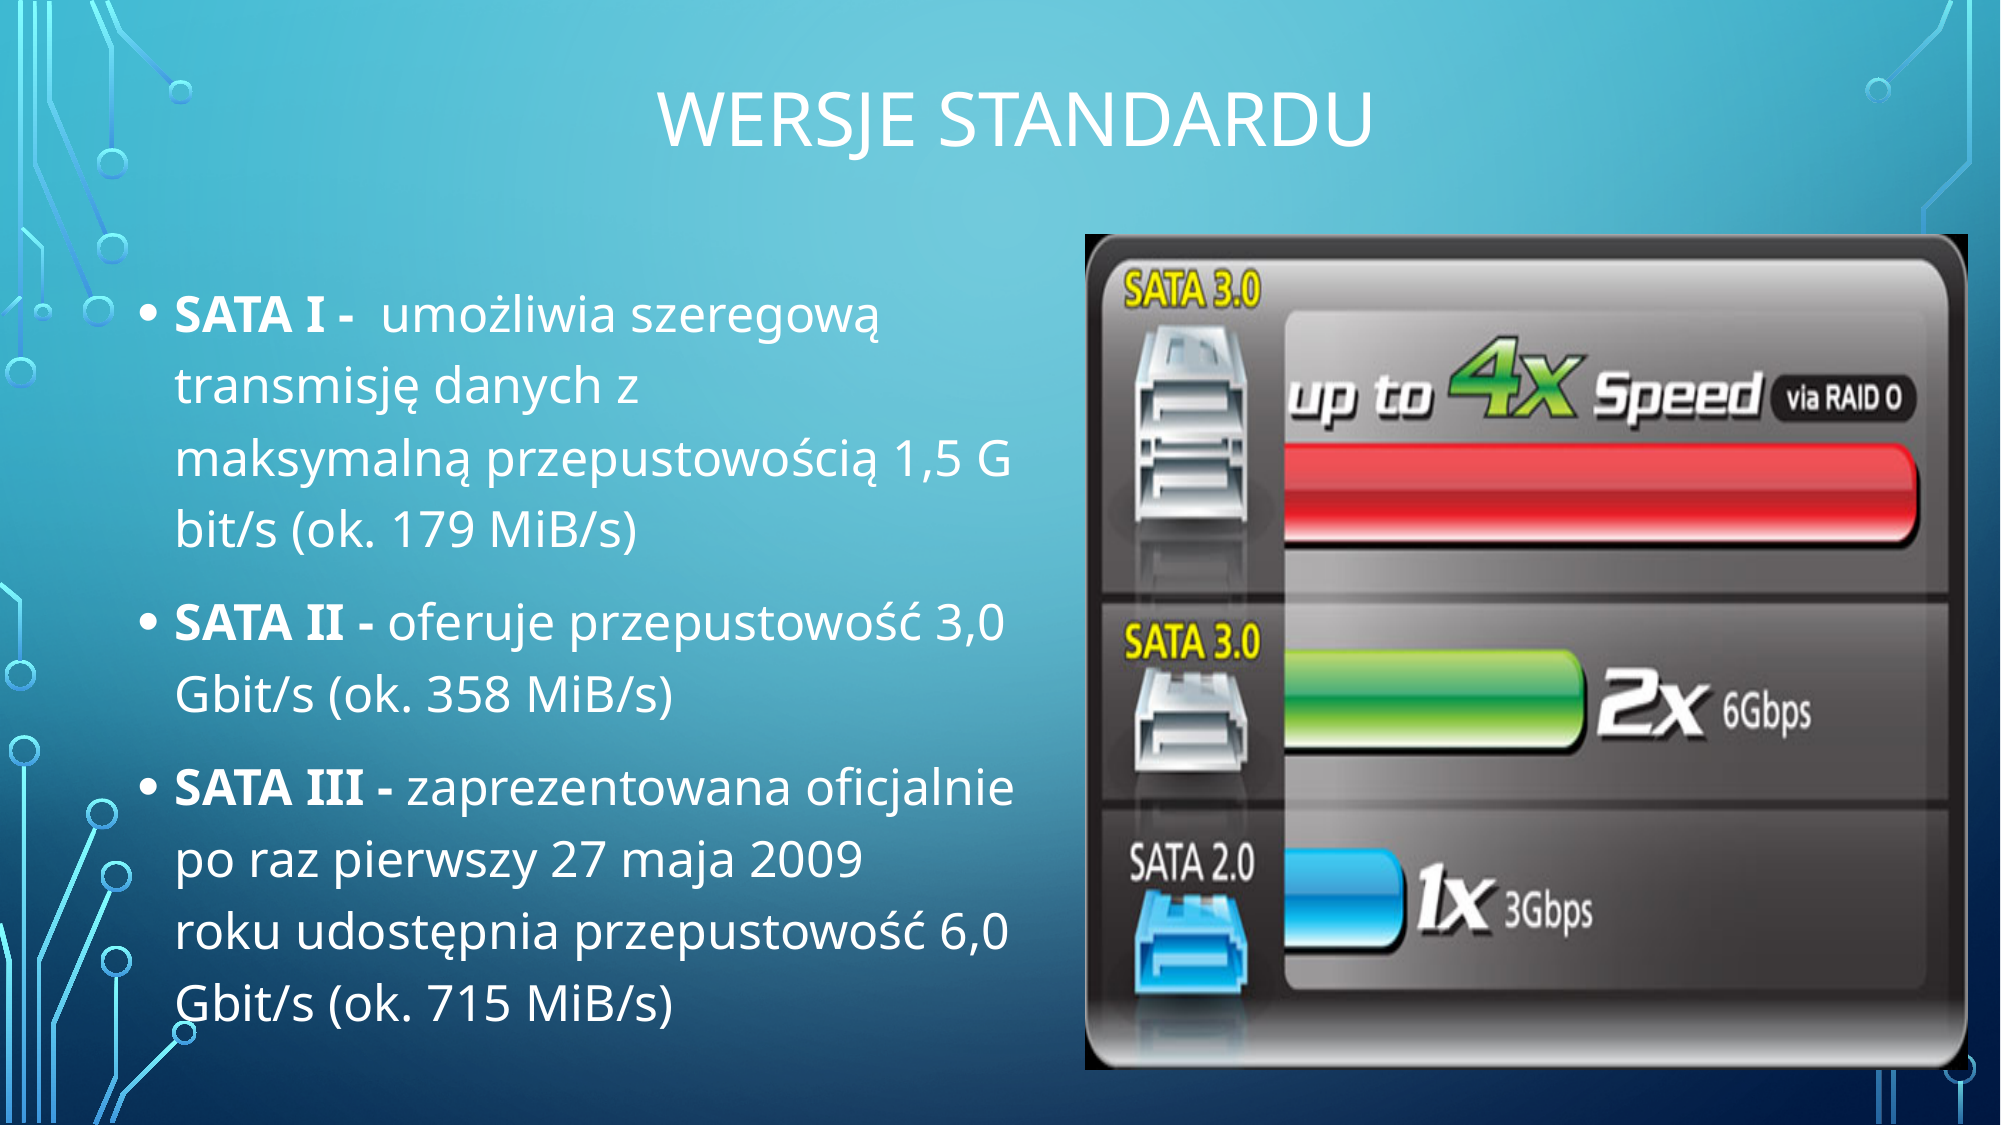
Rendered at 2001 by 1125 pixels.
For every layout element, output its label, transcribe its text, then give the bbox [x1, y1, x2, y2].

list SATA I - umożliwia szeregową transmisję danych z maksymalną przepustowością 1,5 Gbit/s (ok. 179 MiB/s) SATA II - oferuje przepustowość 3,0 Gbit/s (ok. 358 MiB/s) SATA III - zaprezentowana oficjalnie po raz pierwszy 27 maja 2009 roku udostępnia przepustowość 6,0 Gbit/s (ok. 715 MiB/s) [122, 262, 1053, 1043]
picture [1084, 234, 1968, 1071]
title Wersje standardu [187, 60, 1847, 185]
